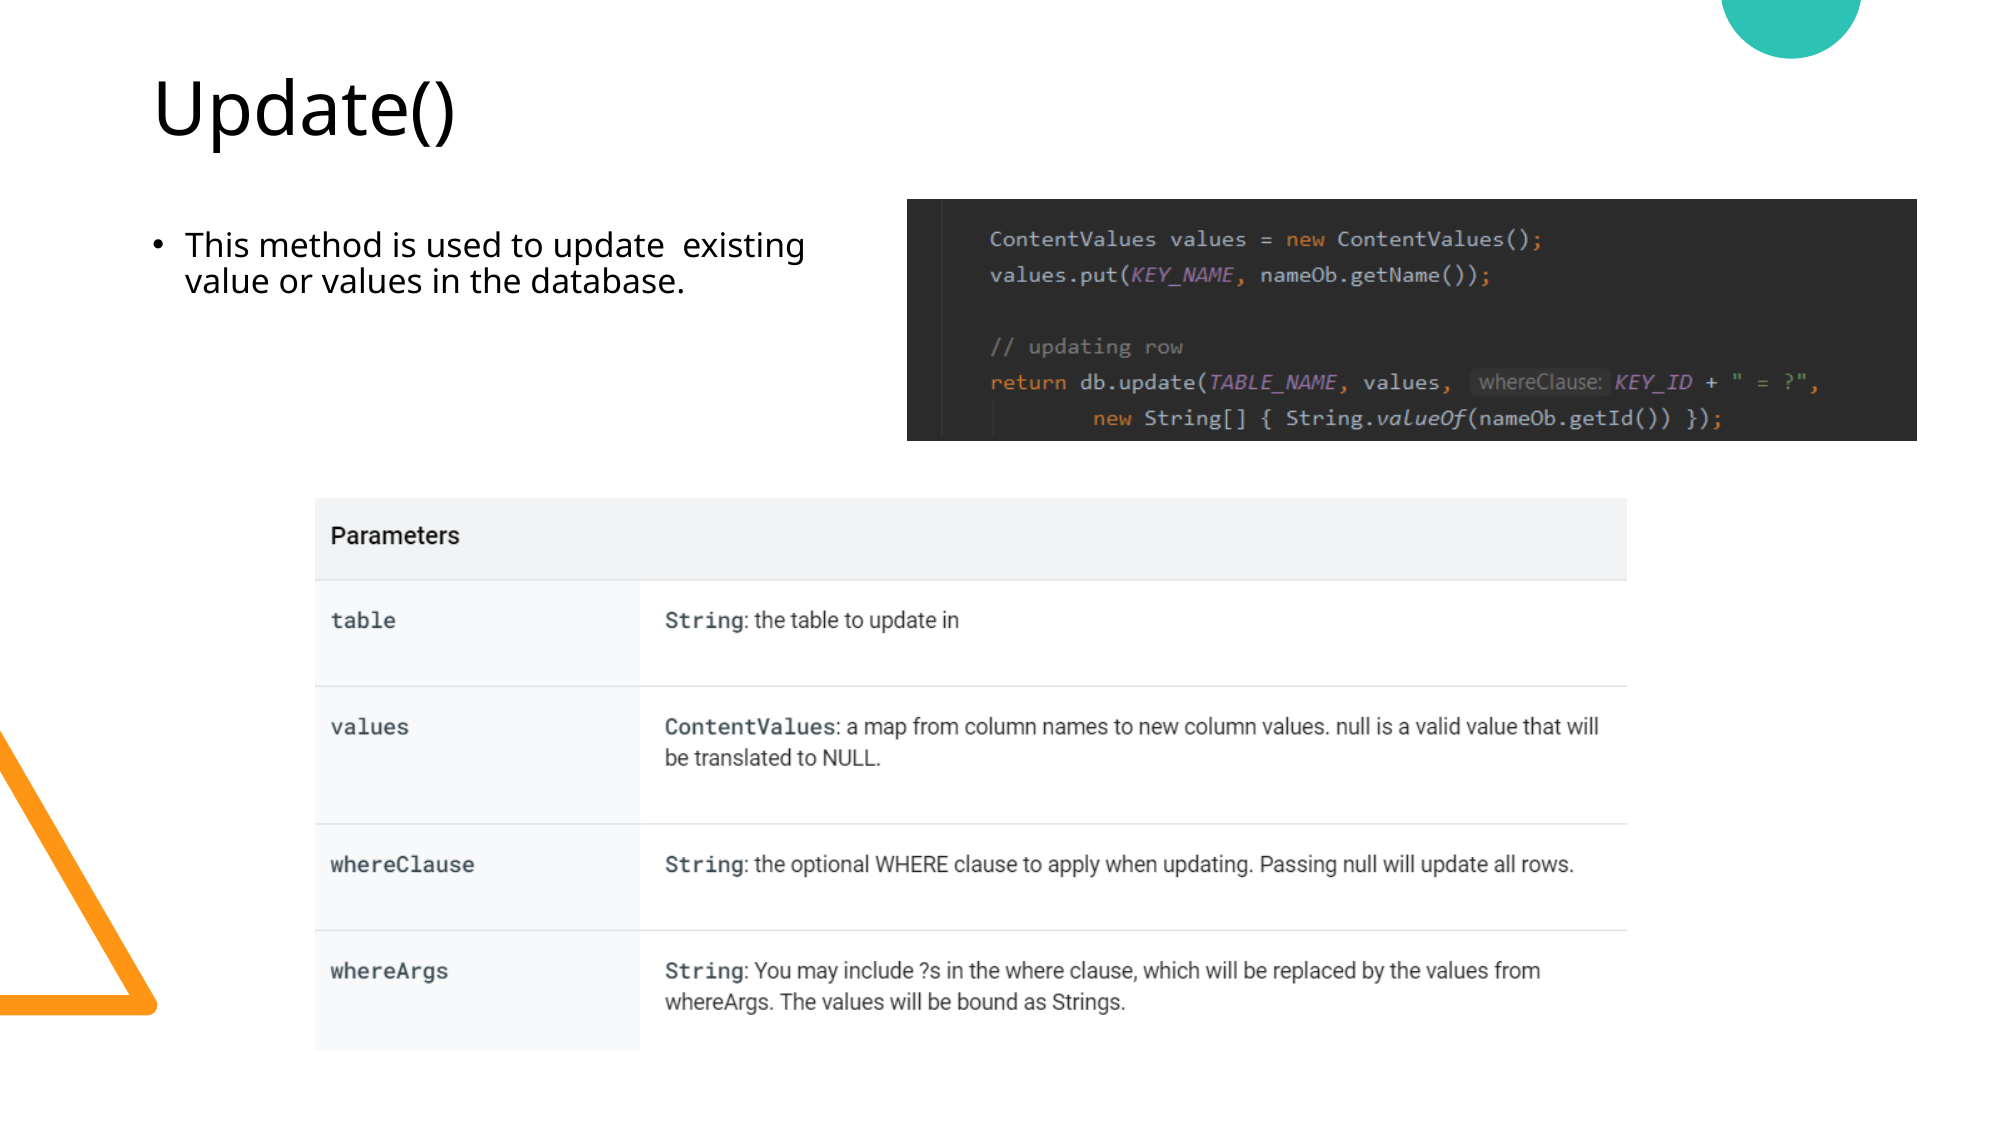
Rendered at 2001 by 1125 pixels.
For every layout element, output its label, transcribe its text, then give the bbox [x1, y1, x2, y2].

picture [315, 498, 1627, 1050]
title Update() [137, 59, 1863, 163]
list This method is used to update existing value or values in the database. [137, 220, 833, 340]
picture [907, 199, 1917, 441]
